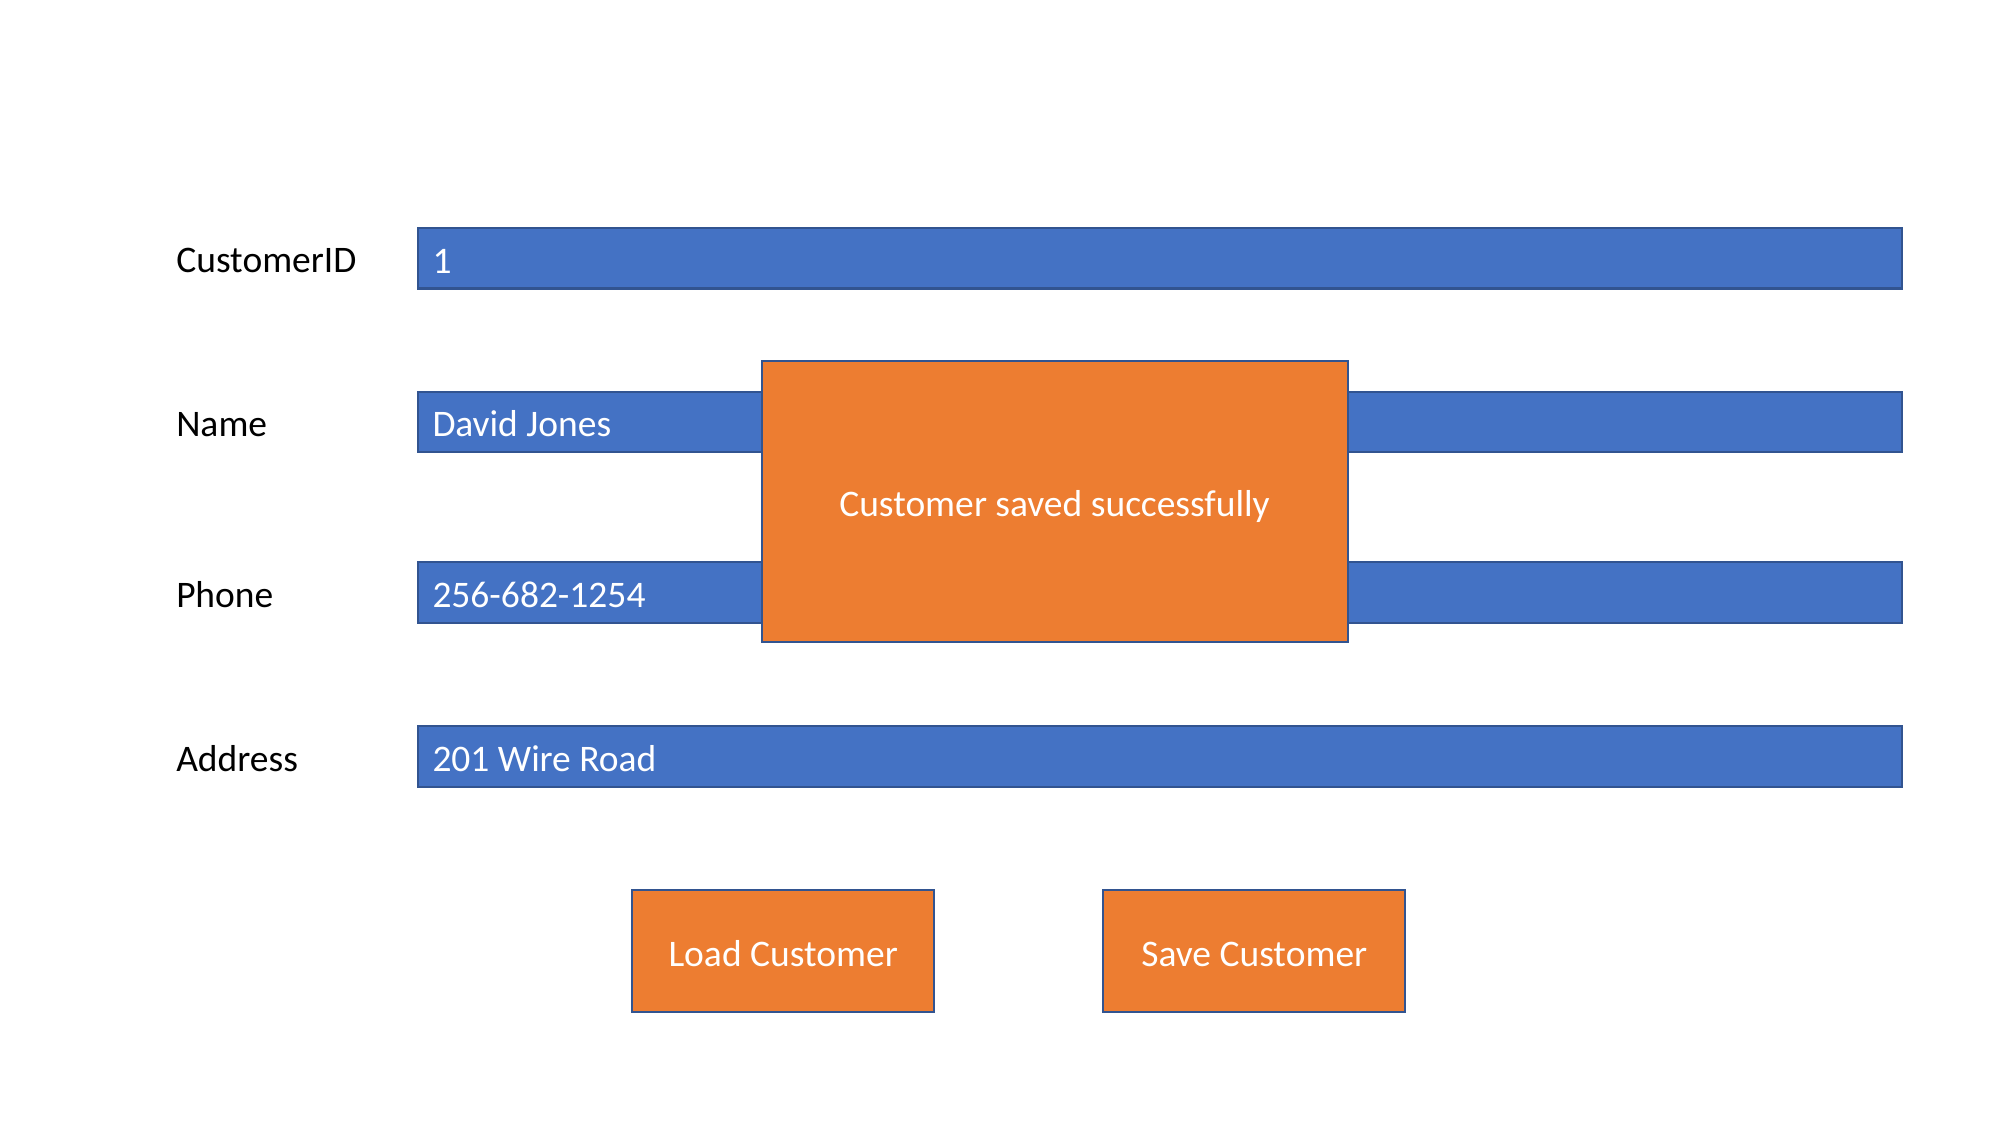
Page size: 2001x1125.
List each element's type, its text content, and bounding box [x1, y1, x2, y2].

text_box Name [161, 391, 378, 452]
text_box 256-682-1254 [417, 561, 761, 624]
text_box Load Customer [631, 889, 935, 1013]
text_box CustomerID [161, 227, 378, 288]
text_box 1 [417, 227, 1903, 290]
text_box Phone [161, 562, 378, 623]
text_box David Jones [417, 391, 761, 453]
text_box David Jones [1349, 391, 1903, 453]
text_box 256-682-1254 [1349, 561, 1903, 624]
text_box Save Customer [1102, 889, 1406, 1013]
text_box Customer saved successfully [761, 360, 1349, 643]
text_box 201 Wire Road [417, 725, 1903, 788]
text_box Address [161, 726, 378, 787]
